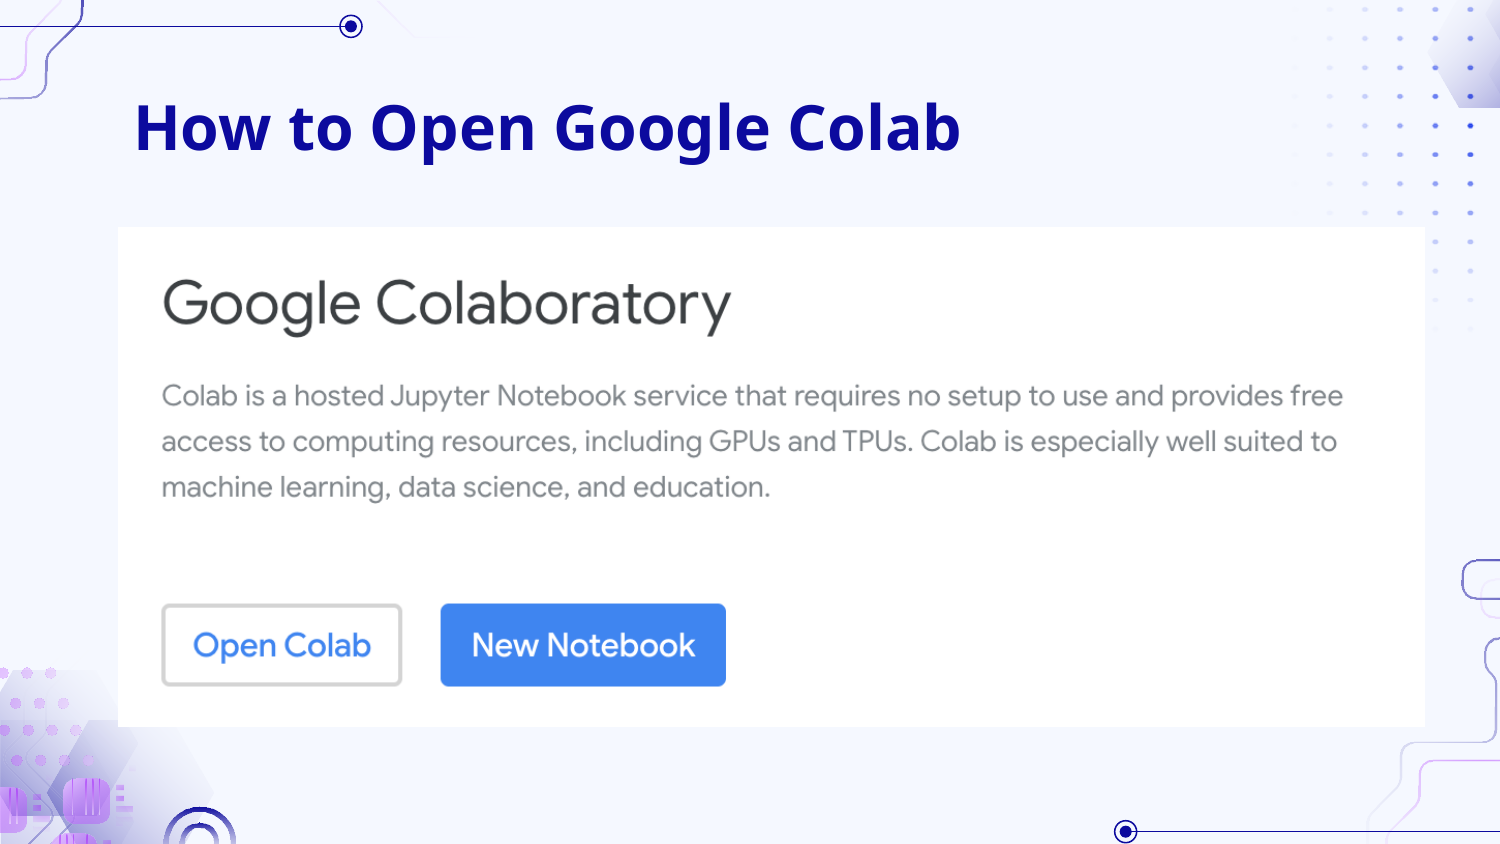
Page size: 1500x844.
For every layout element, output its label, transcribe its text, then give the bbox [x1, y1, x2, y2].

title How to Open Google Colab [118, 72, 1382, 167]
picture [117, 0, 1500, 727]
